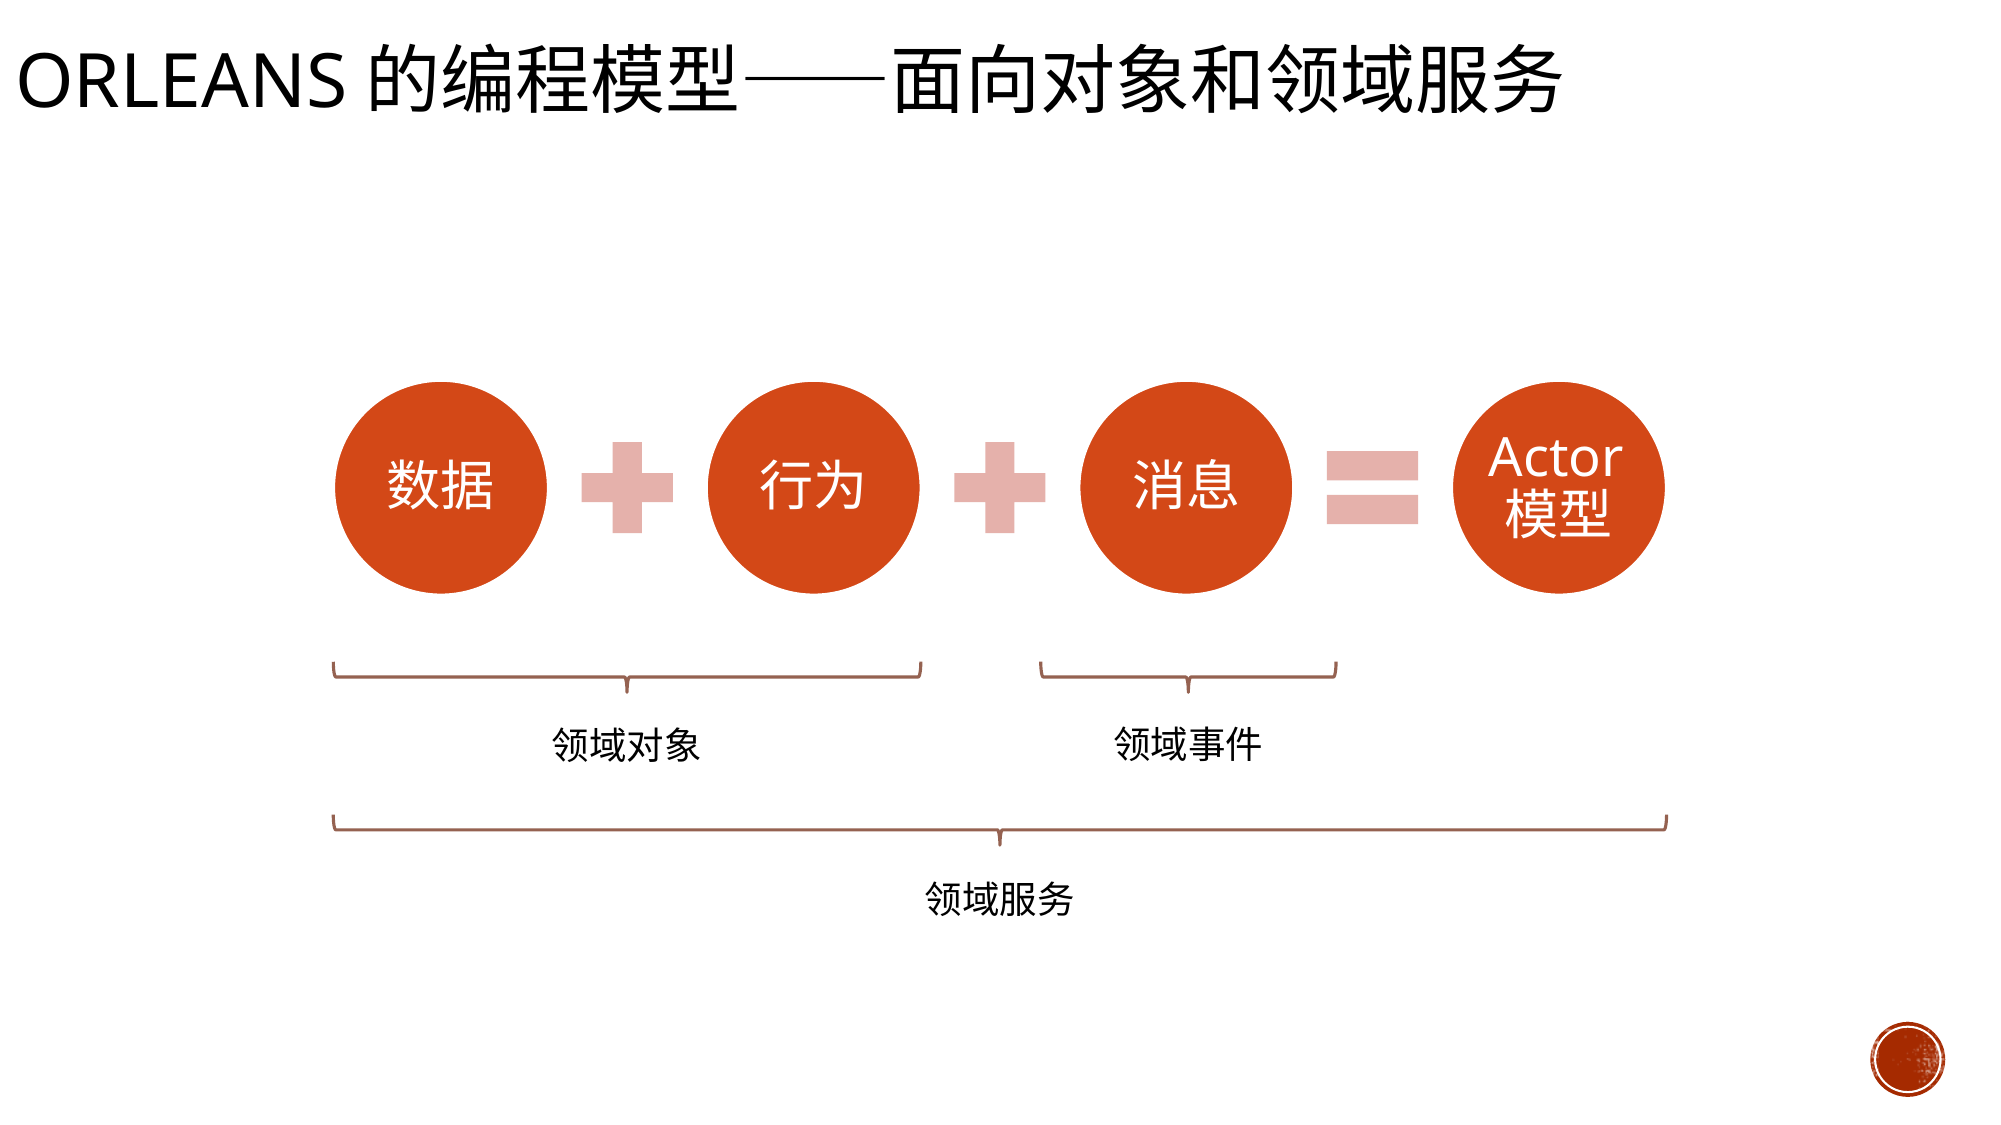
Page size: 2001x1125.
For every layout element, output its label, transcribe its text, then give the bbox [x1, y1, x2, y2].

title Orleans的编程模型——面向对象和领域服务 [0, 34, 2000, 133]
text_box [333, 43, 1666, 929]
